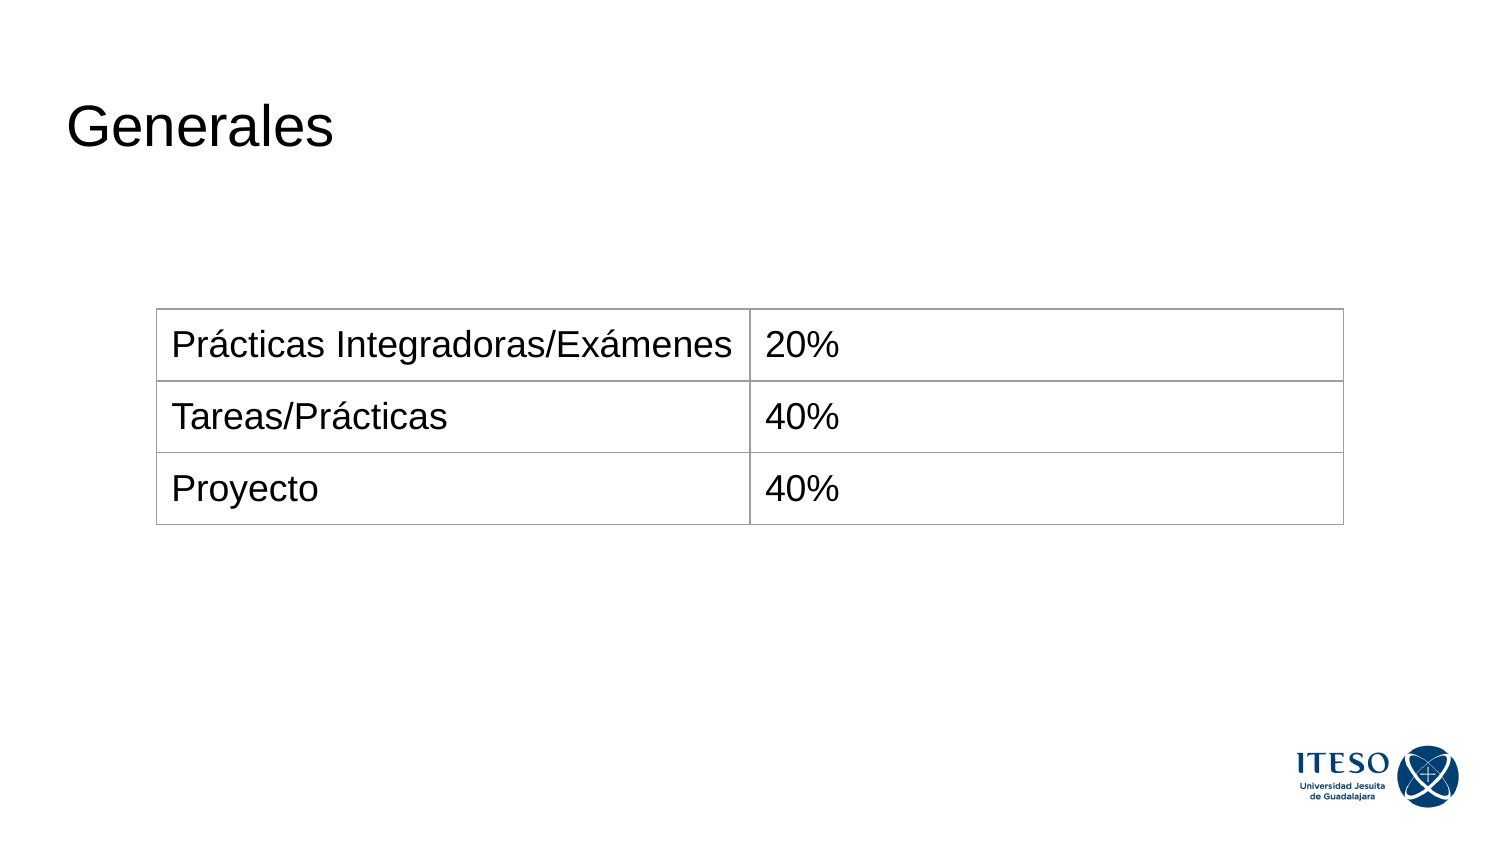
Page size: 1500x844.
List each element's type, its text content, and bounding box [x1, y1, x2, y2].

table_cell Proyecto [157, 453, 749, 524]
table_cell 40% [751, 382, 1343, 452]
table_header 20% [751, 310, 1343, 380]
picture [1287, 724, 1468, 828]
table_cell Tareas/Prácticas [157, 382, 749, 452]
title Generales [51, 72, 1449, 167]
table_header Prácticas Integradoras/Exámenes [157, 310, 749, 380]
table_cell 40% [751, 453, 1343, 524]
